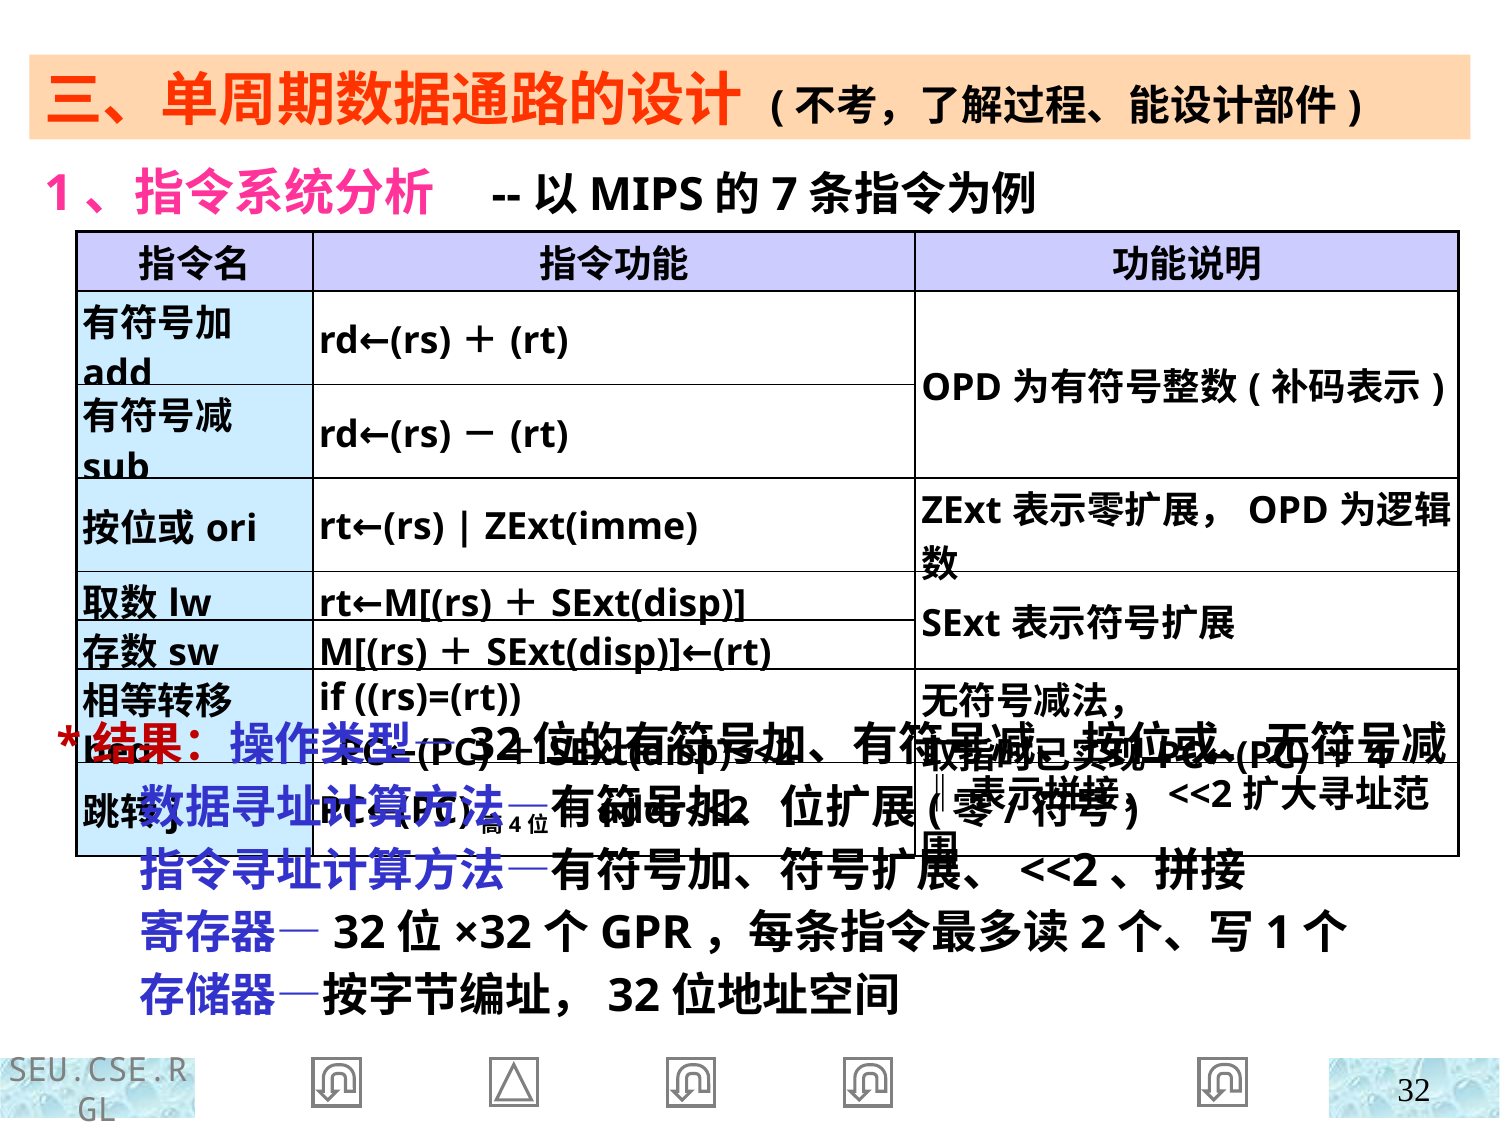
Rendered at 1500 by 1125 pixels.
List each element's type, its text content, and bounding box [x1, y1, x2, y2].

text_box *结果：操作类型—32位的有符号加、有符号减、按位或、无符号减 数据寻址计算方法—有符号加、位扩展(零/符号) 指令寻址计算方法—有符号加、符号扩展、<<2、拼接 寄存器—32位×32个GPR，每条指令最多读2个、写1个 存储器—按字节编址，32位地址空间 [29, 699, 1471, 1028]
text_box [313, 1058, 361, 1107]
table_cell 无符号减法， 取指时已实现PC←(PC)＋4 [916, 670, 1457, 699]
table_cell OPD为有符号整数(补码表示) [916, 292, 1457, 477]
table_cell rd←(rs)－(rt) [314, 385, 914, 477]
text_box 1、指令系统分析 --以MIPS的7条指令为例 [29, 144, 1471, 296]
table_header 指令名 [78, 233, 312, 290]
table_cell ZExt表示零扩展，OPD为逻辑数 [916, 479, 1457, 571]
table_cell rt←M[(rs)＋SExt(disp)] [314, 572, 914, 619]
text_box [1198, 1058, 1247, 1106]
table_cell 按位或ori [78, 479, 312, 571]
table_cell rd←(rs)＋(rt) [314, 292, 914, 384]
text_box [490, 1058, 538, 1106]
text_box 三、单周期数据通路的设计 (不考，了解过程、能设计部件) [29, 54, 1471, 140]
table_header 指令功能 [314, 233, 914, 290]
table_cell 有符号加add [78, 292, 312, 384]
table_cell 取数lw [78, 572, 312, 619]
table_cell if ((rs)=(rt)) PC←(PC)＋SExt(disp)<<2 [314, 670, 914, 699]
table_cell 相等转移beq [78, 670, 312, 699]
table_cell 有符号减sub [78, 385, 312, 477]
text_box [844, 1058, 892, 1107]
table_cell SExt表示符号扩展 [916, 572, 1457, 668]
slide_number 32 [1328, 1058, 1500, 1118]
table_header 功能说明 [916, 233, 1457, 290]
text_box [667, 1058, 715, 1107]
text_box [0, 1058, 195, 1118]
table_cell 存数sw [78, 621, 312, 668]
table_cell rt←(rs) | ZExt(imme) [314, 479, 914, 571]
table_cell M[(rs)＋SExt(disp)]←(rt) [314, 621, 914, 668]
